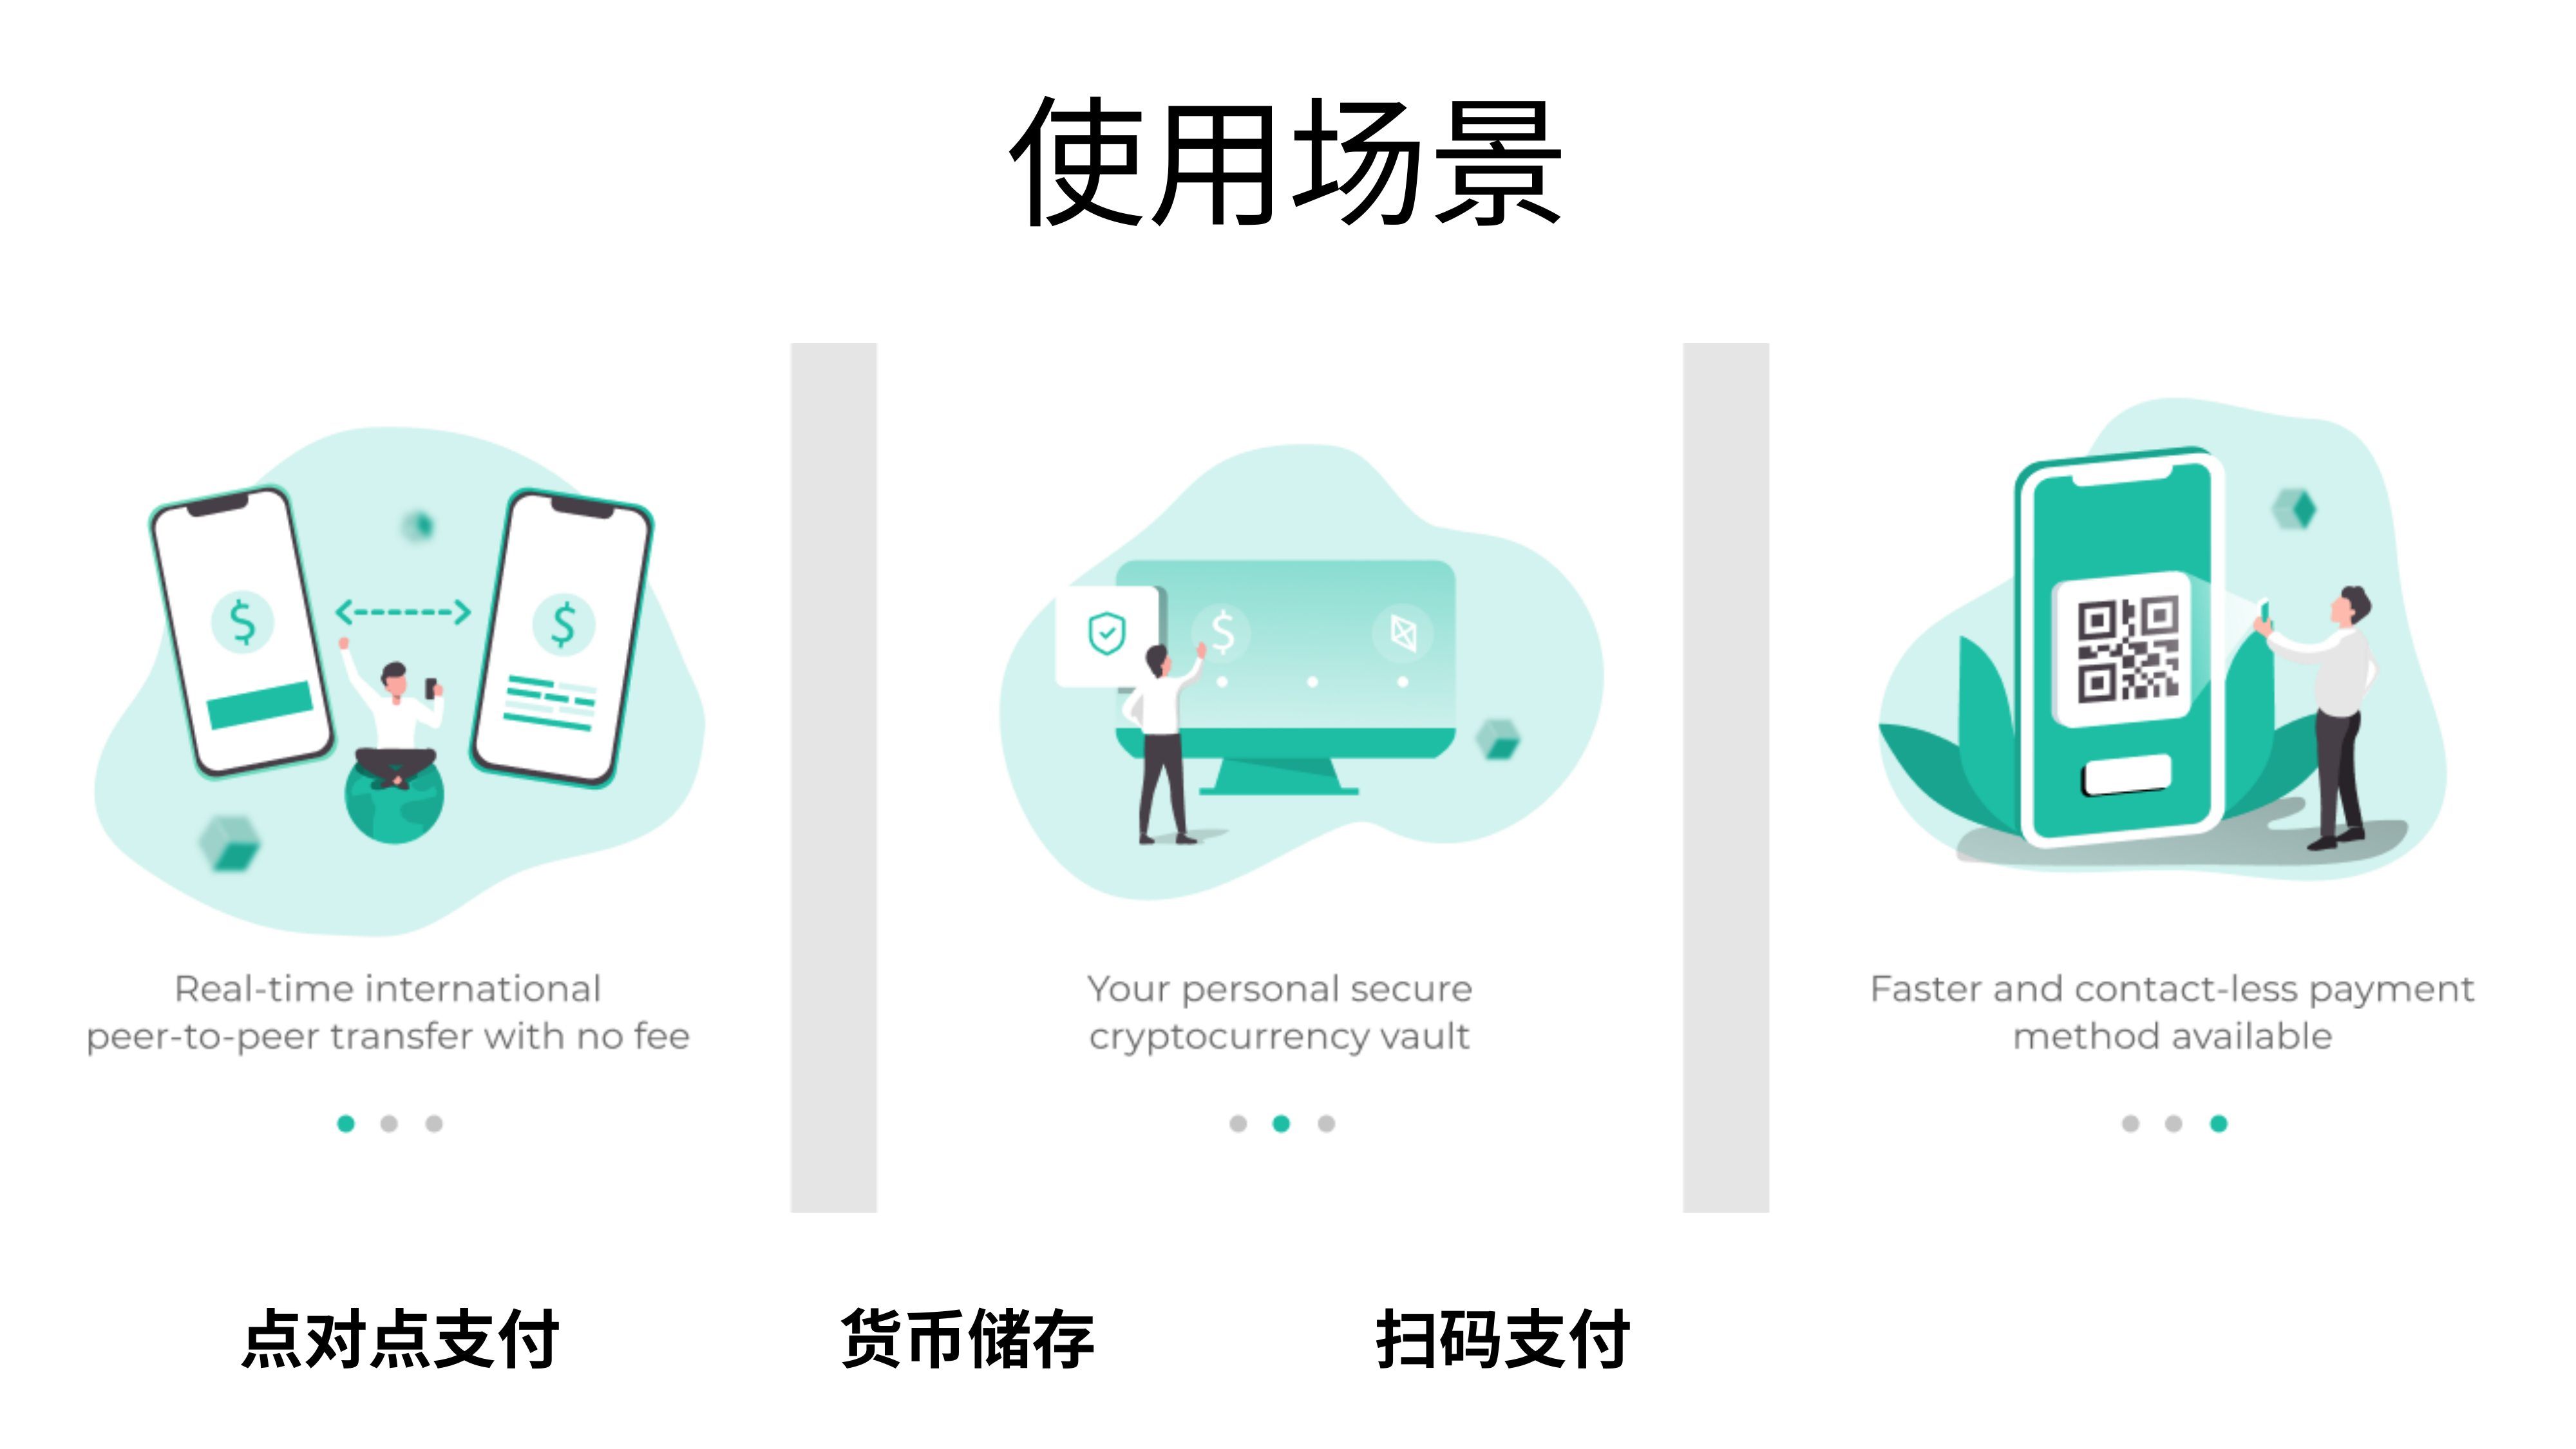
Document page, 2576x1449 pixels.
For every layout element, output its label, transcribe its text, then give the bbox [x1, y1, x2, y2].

title 点对点支付 货币储存 扫码支付 [233, 1215, 2472, 1449]
picture [1, 343, 2575, 1213]
text_box 使用场景 [1001, 68, 1575, 249]
